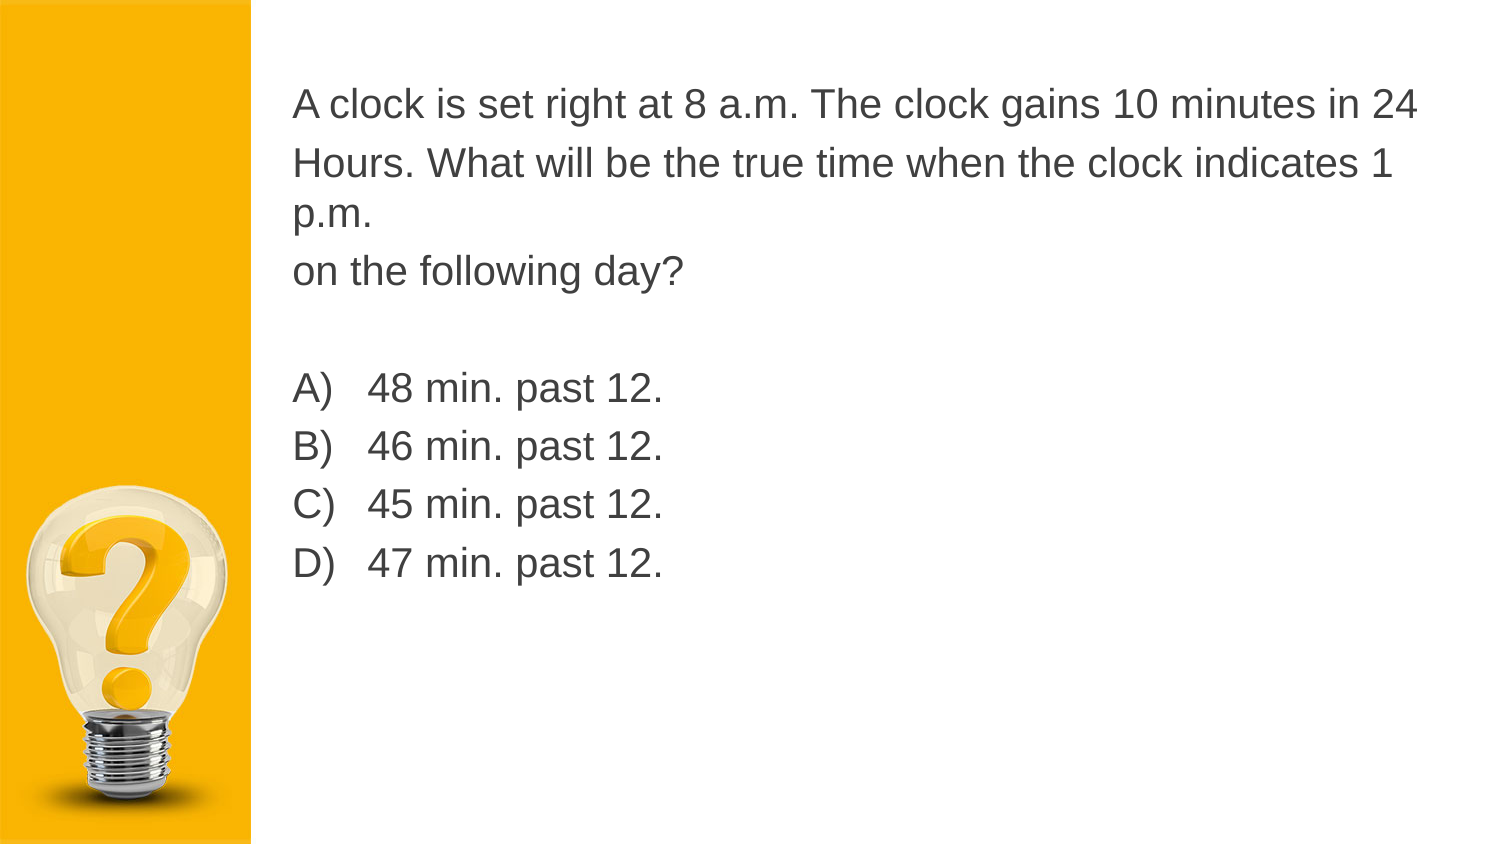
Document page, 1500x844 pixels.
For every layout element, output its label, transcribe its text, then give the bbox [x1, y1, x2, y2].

list A clock is set right at 8 a.m. The clock gains 10 minutes in 24 Hours. What will be the true time when the clock indicates 1 p.m. on the following day? 48 min. past 12. 46 min. past 12. 45 min. past 12. 47 min. past 12. [277, 410, 1500, 486]
picture [0, 0, 1500, 844]
